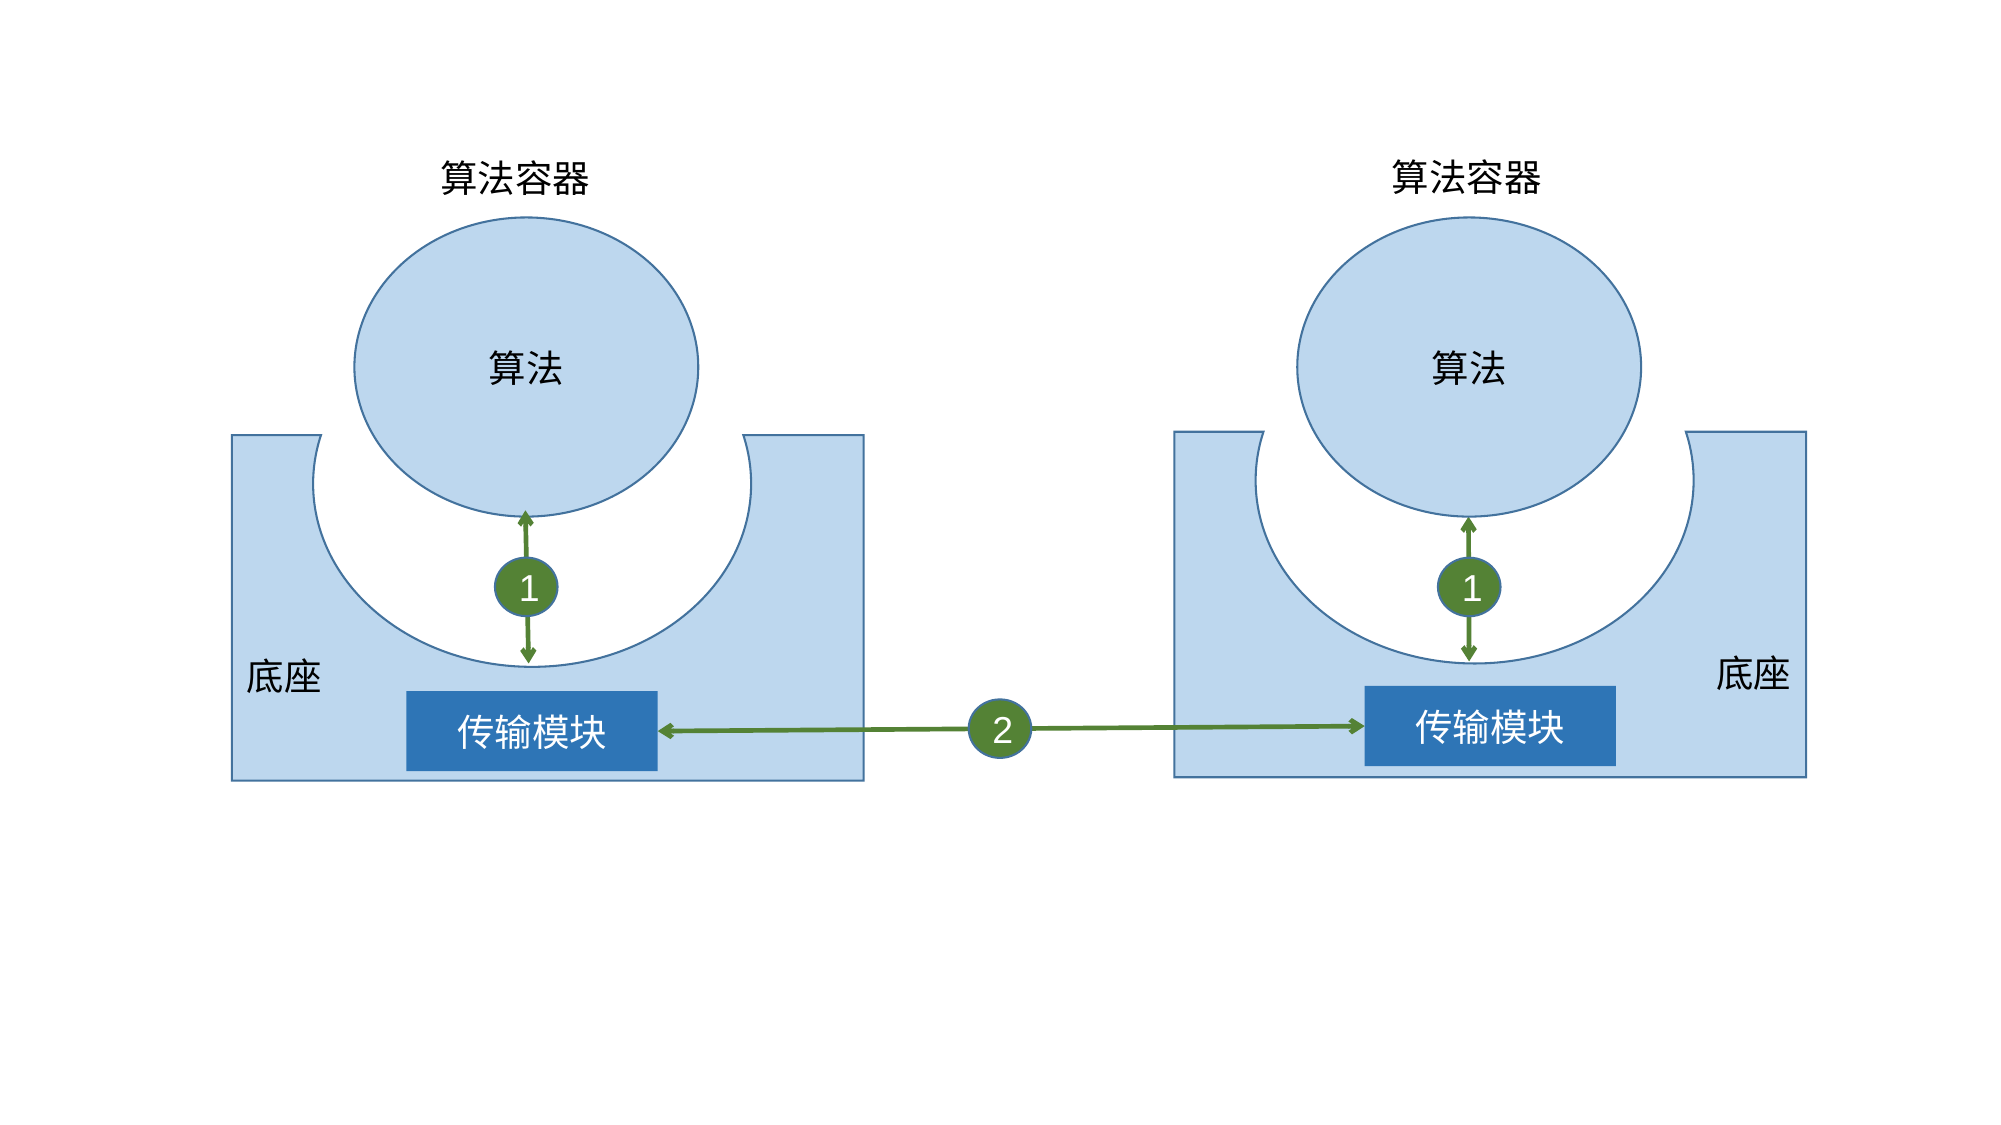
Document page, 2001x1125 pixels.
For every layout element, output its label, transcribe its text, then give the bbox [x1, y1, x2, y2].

text_box 传输模块 [1364, 685, 1617, 767]
text_box 传输模块 [405, 690, 659, 772]
text_box 2 [967, 698, 1033, 726]
text_box 1 [529, 556, 559, 617]
text_box 1 [1436, 556, 1468, 618]
text_box 底座 [230, 434, 865, 782]
text_box 算法 [1296, 216, 1643, 518]
text_box 算法 [353, 216, 700, 518]
text_box 1 [493, 556, 525, 618]
text_box 1 [1470, 556, 1502, 618]
text_box 算法容器 [425, 147, 611, 207]
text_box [657, 726, 1365, 732]
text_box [525, 510, 529, 664]
text_box 2 [967, 732, 1033, 759]
text_box 底座 [1173, 430, 1808, 779]
text_box 算法容器 [1376, 147, 1562, 207]
